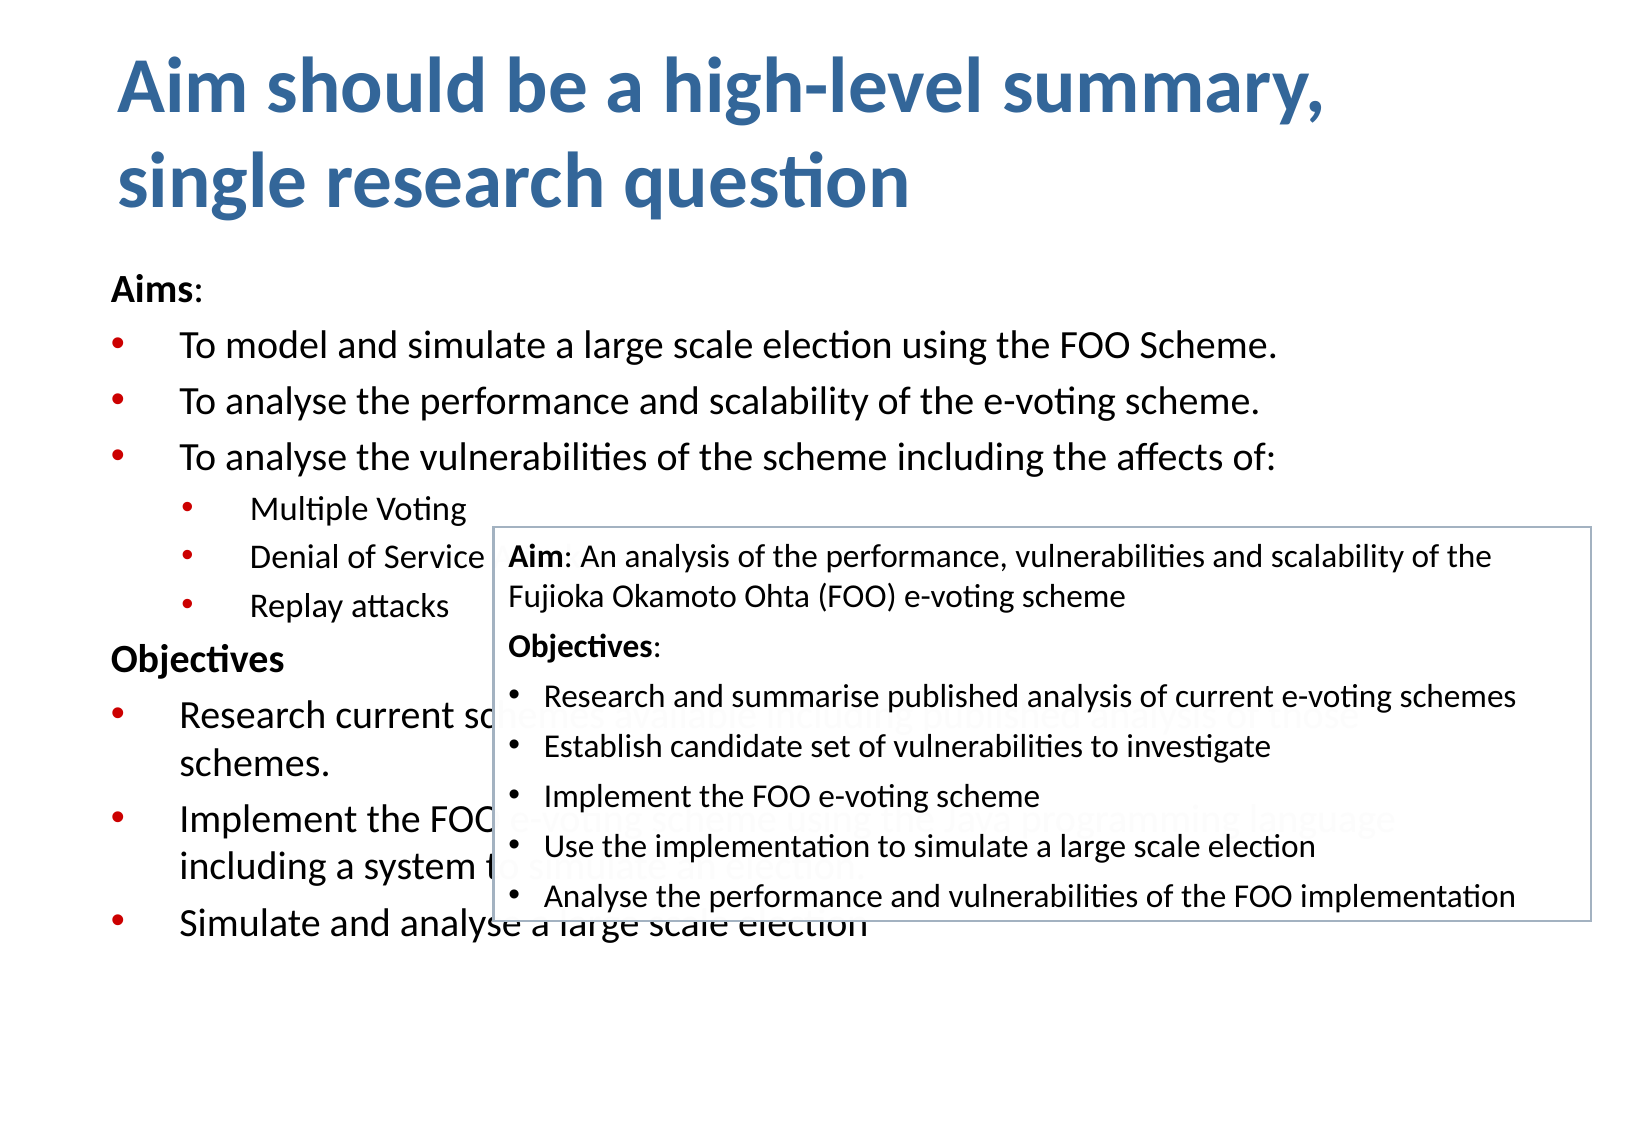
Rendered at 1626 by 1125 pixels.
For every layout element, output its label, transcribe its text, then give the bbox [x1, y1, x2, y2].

text_box Aim: An analysis of the performance, vulnerabilities and scalability of the Fujioka Okamoto Ohta (FOO) e-voting scheme Objectives: Research and summarise published analysis of current e-voting schemes Establish candidate set of vulnerabilities to investigate Implement the FOO e-voting scheme Use the implementation to simulate a large scale election Analyse the performance and vulnerabilities of the FOO implementation [493, 527, 1591, 921]
list Aims: To model and simulate a large scale election using the FOO Scheme. To analyse the performance and scalability of the e-voting scheme. To analyse the vulnerabilities of the scheme including the affects of: Multiple Voting Denial of Service Attacks Replay attacks Objectives Research current schemes available including published analysis of those schemes. Implement the FOO e-voting scheme using the Java programming language including a system to simulate an election. Simulate and analyse a large scale election [95, 255, 1518, 956]
title Aim should be a high-level summary, single research question [102, 50, 1524, 231]
